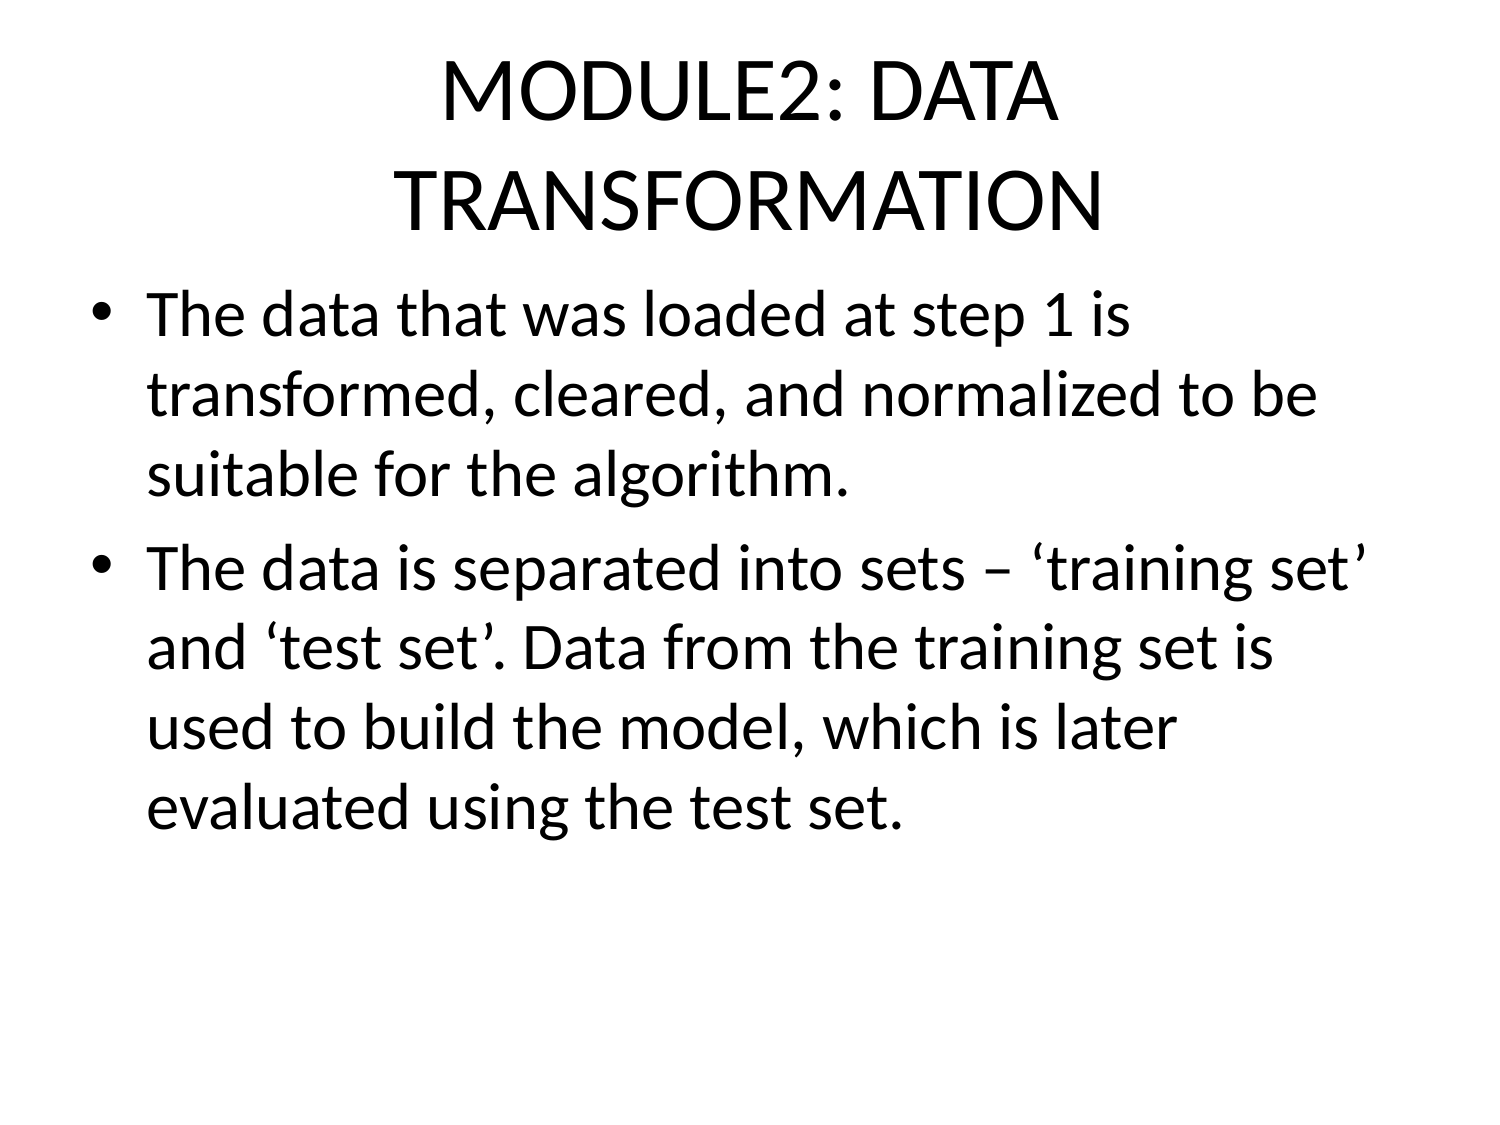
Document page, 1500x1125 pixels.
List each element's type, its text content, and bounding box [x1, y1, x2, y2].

list The data that was loaded at step 1 is transformed, cleared, and normalized to be suitable for the algorithm. The data is separated into sets – ‘training set’ and ‘test set’. Data from the training set is used to build the model, which is later evaluated using the test set. [75, 262, 1425, 1005]
title MODULE2: DATA TRANSFORMATION [75, 45, 1425, 233]
